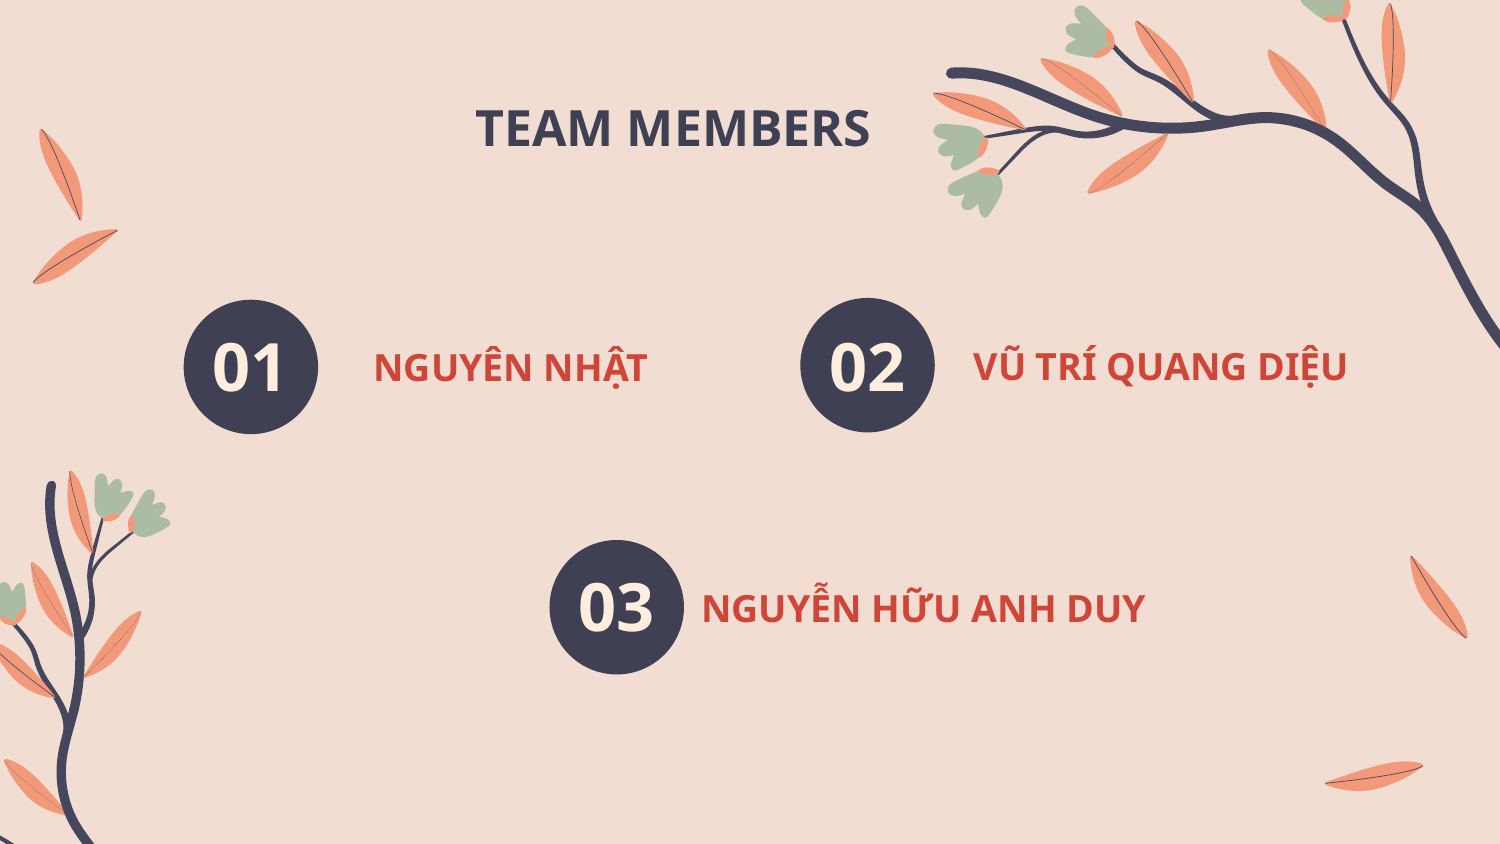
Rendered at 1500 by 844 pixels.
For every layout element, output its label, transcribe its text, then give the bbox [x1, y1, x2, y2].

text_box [182, 299, 319, 435]
title NGUYÊN NHẬT [324, 306, 698, 427]
title VŨ TRÍ QUANG DIỆU [950, 306, 1373, 424]
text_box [548, 539, 685, 675]
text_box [799, 297, 936, 433]
title NGUYỄN HỮU ANH DUY [686, 540, 1173, 676]
title TEAM MEMBERS [147, 79, 1200, 173]
